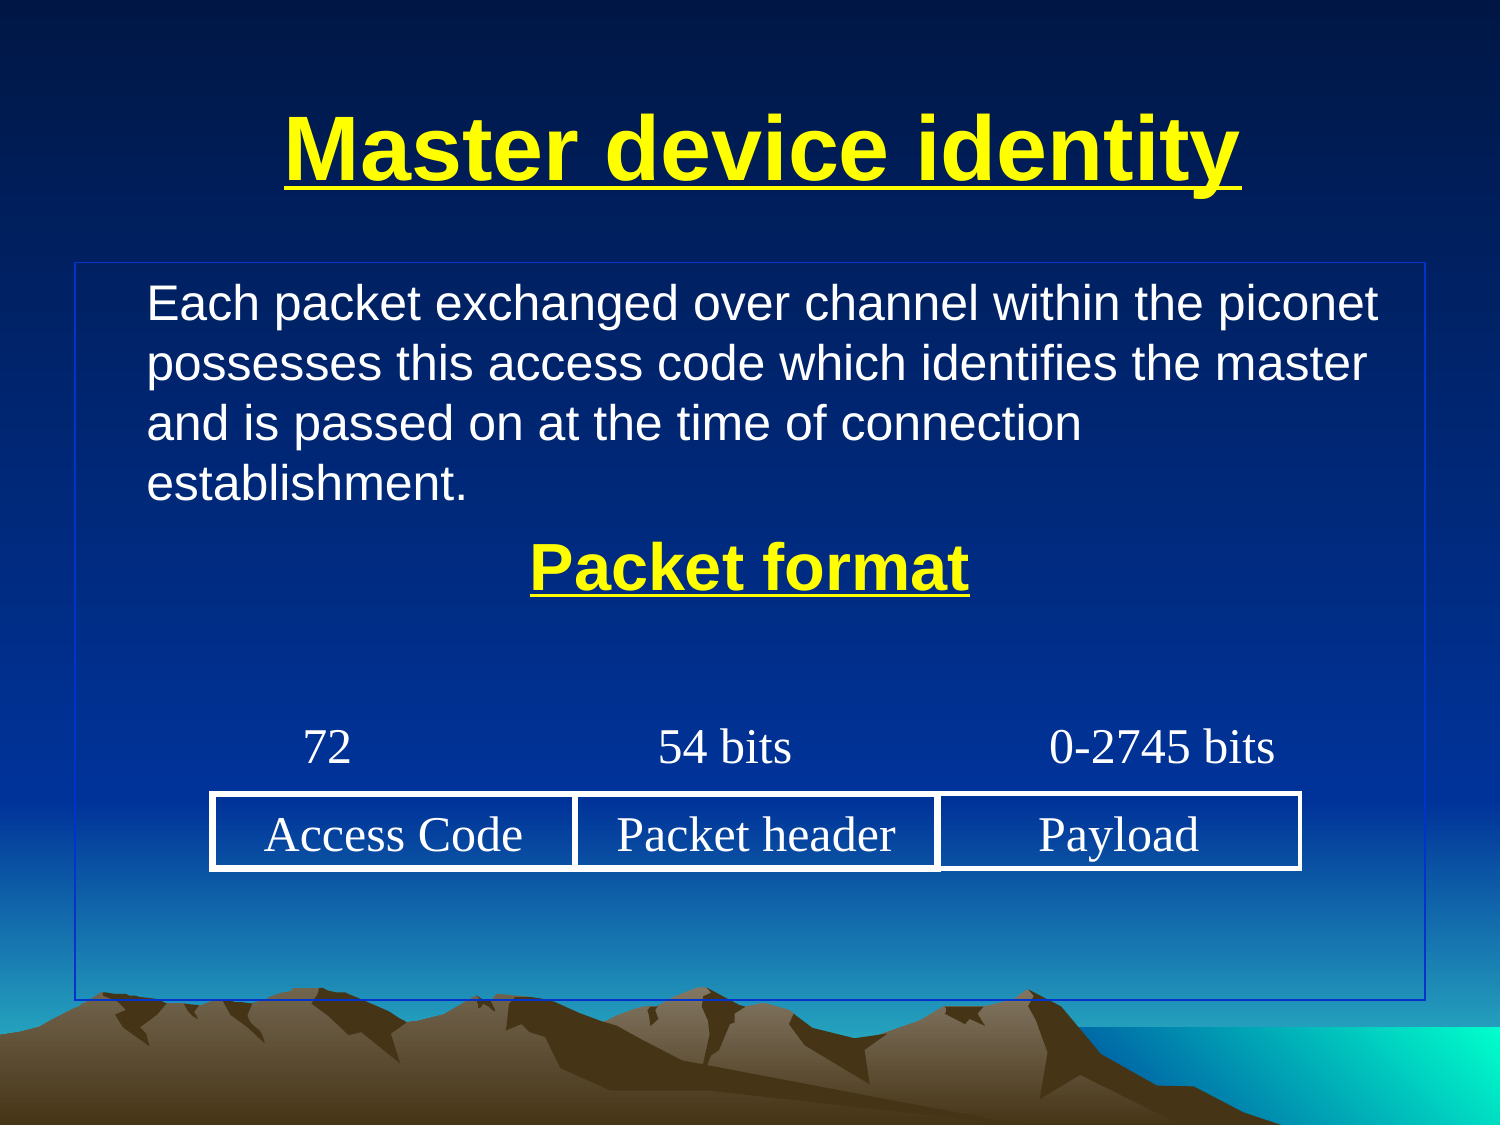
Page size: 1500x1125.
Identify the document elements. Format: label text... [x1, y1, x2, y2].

text_box Access Code [212, 793, 574, 869]
text_box 72 [287, 706, 475, 781]
text_box Payload [937, 793, 1300, 869]
title Master device identity [123, 49, 1403, 238]
text_box 54 bits [600, 706, 863, 781]
list Each packet exchanged over channel within the piconet possesses this access code which identifies the master and is passed on at the time of connection establishment. Packet format [74, 262, 1426, 1001]
text_box 0-2745 bits [1025, 706, 1300, 781]
text_box Packet header [574, 793, 937, 869]
